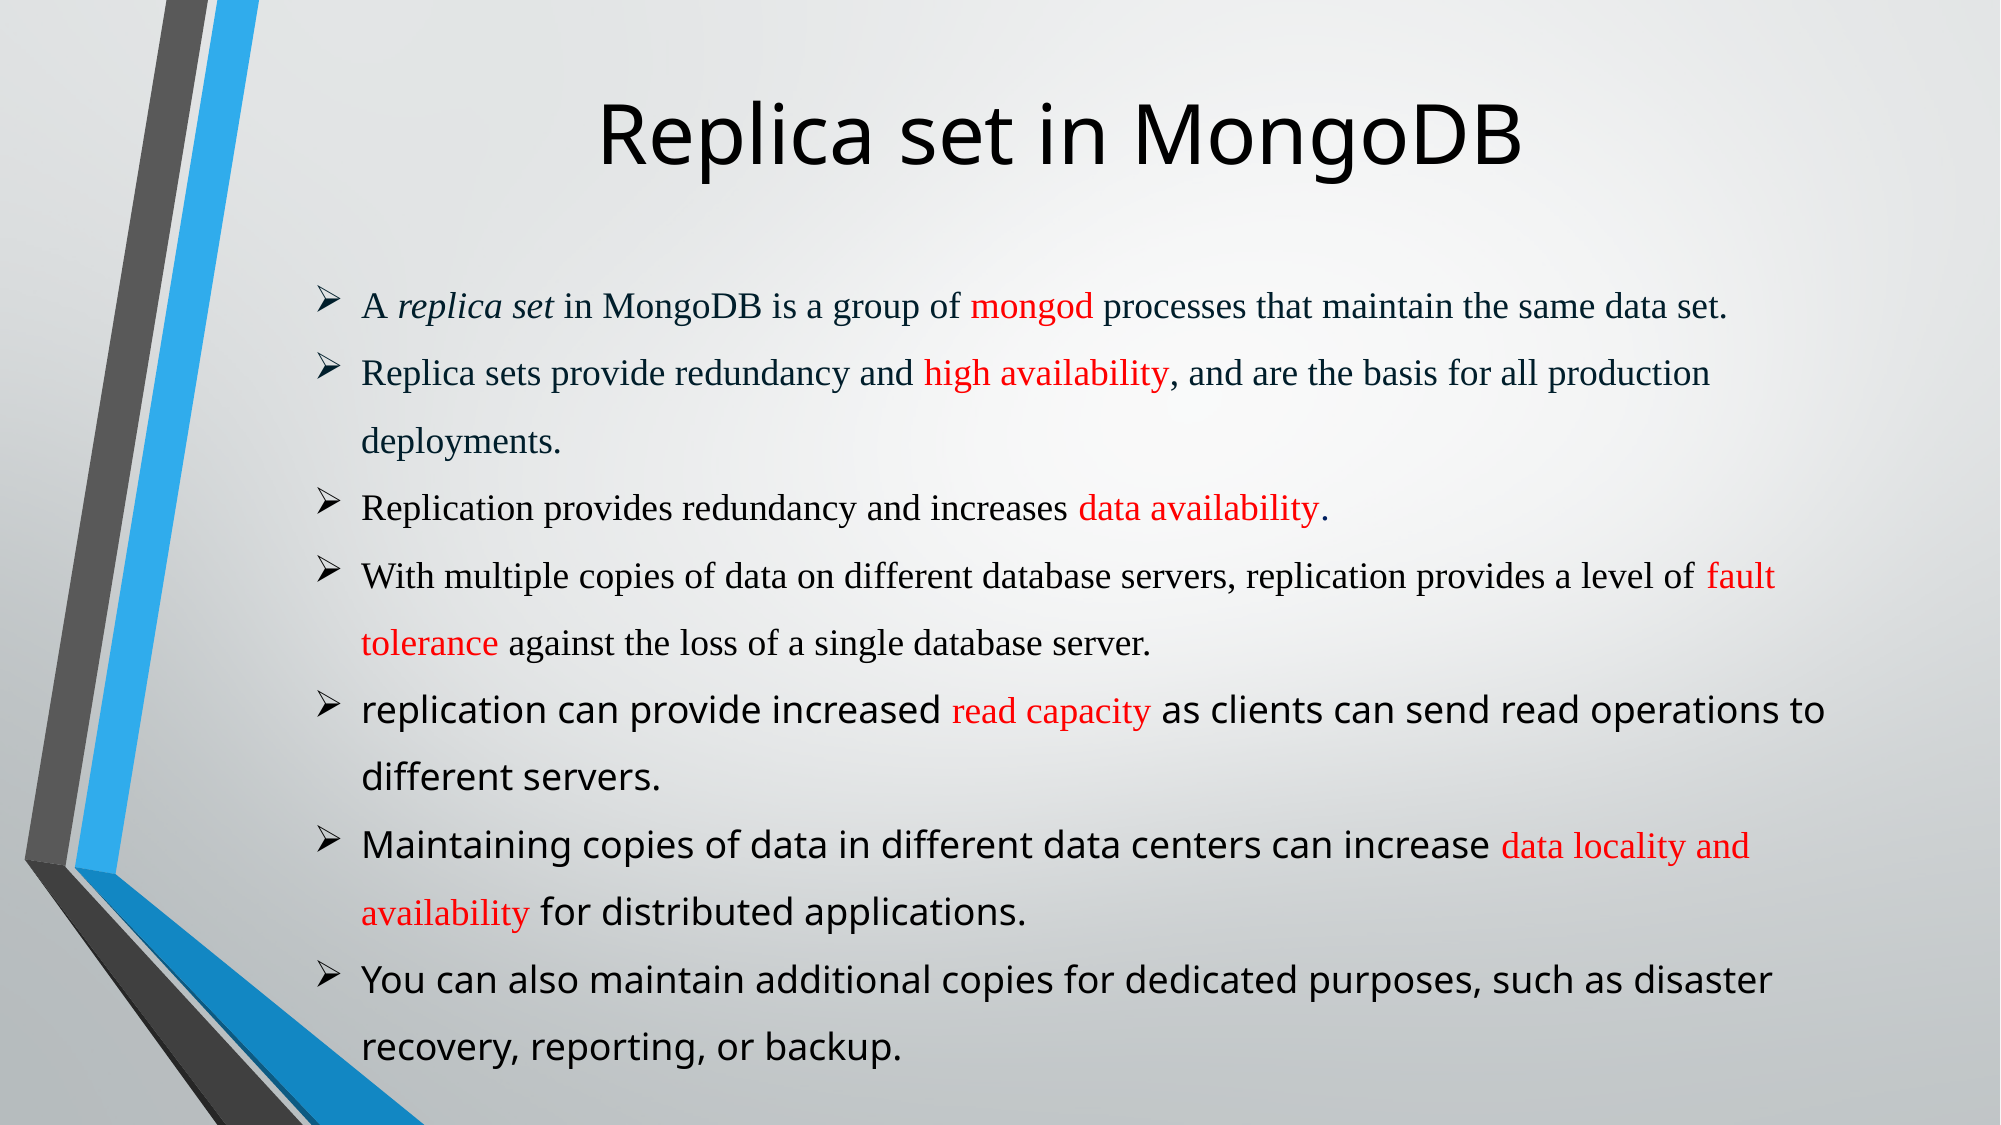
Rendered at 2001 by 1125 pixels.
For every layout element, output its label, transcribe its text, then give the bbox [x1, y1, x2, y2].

text_box A replica set in MongoDB is a group of mongod processes that maintain the same data set. Replica sets provide redundancy and high availability, and are the basis for all production deployments. Replication provides redundancy and increases data availability. With multiple copies of data on different database servers, replication provides a level of fault tolerance against the loss of a single database server. replication can provide increased read capacity as clients can send read operations to different servers. Maintaining copies of data in different data centers can increase data locality and availability for distributed applications. You can also maintain additional copies for dedicated purposes, such as disaster recovery, reporting, or backup. [299, 250, 1903, 1076]
title Replica set in MongoDB [239, 0, 1883, 275]
